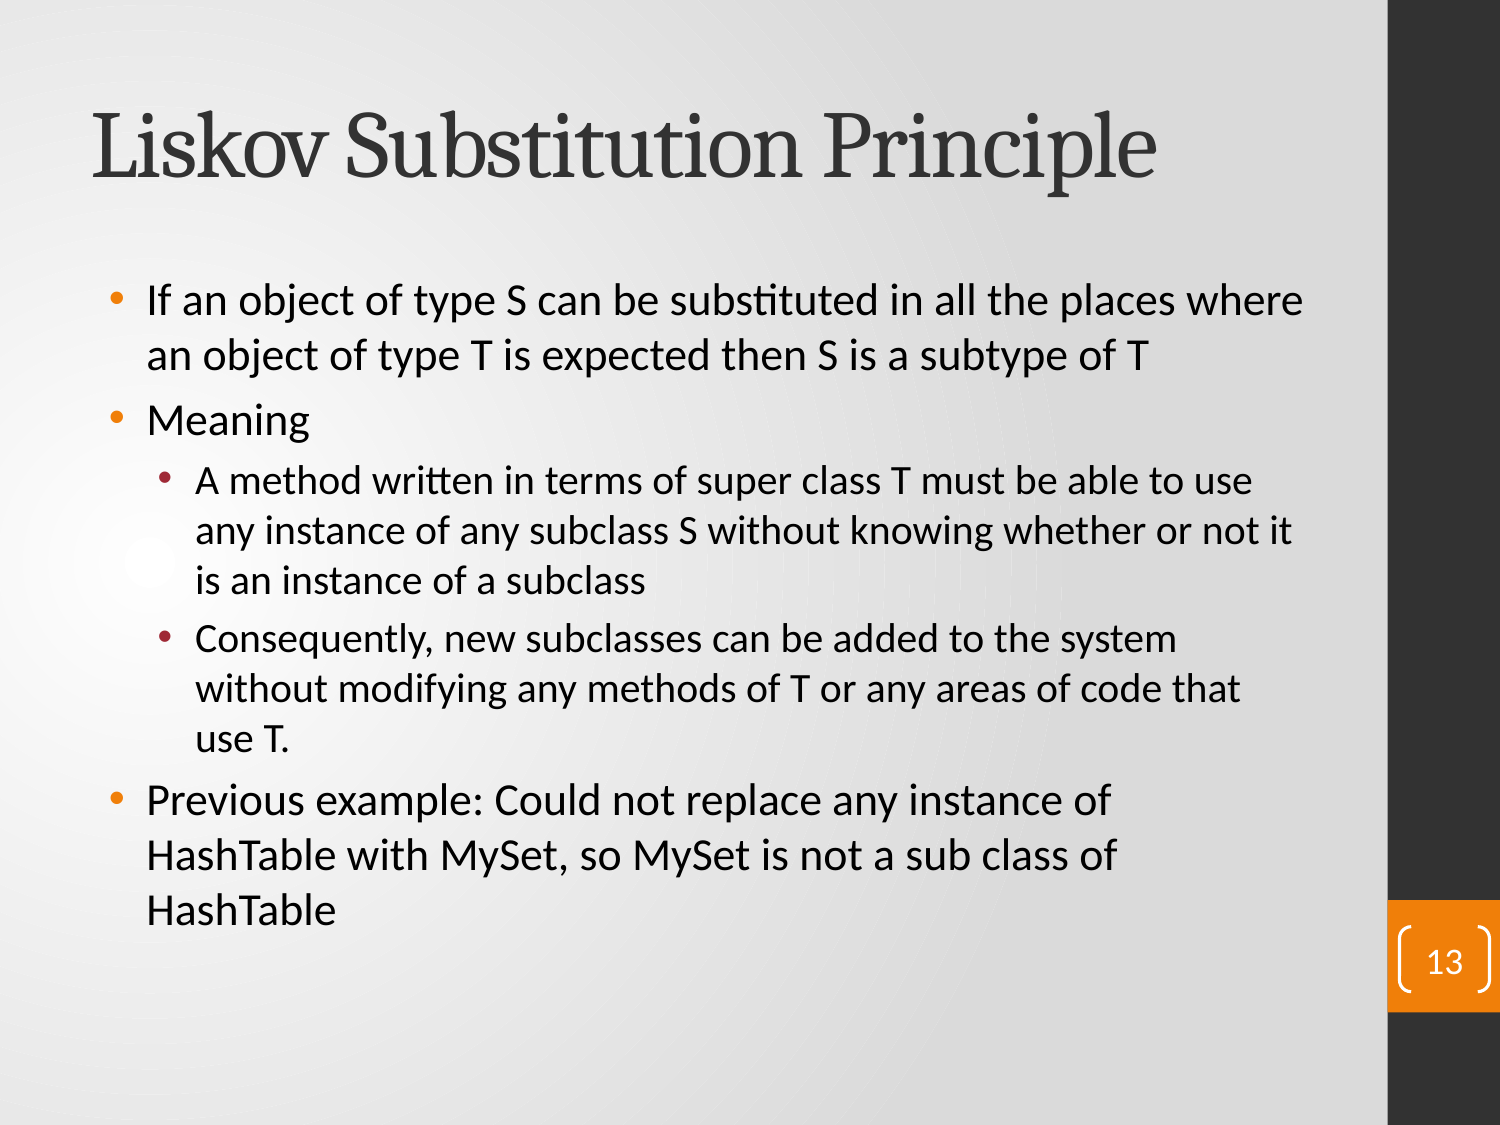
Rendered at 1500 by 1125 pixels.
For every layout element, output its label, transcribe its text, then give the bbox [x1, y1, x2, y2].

slide_number 13 [1397, 925, 1492, 994]
list If an object of type S can be substituted in all the places where an object of type T is expected then S is a subtype of T Meaning A method written in terms of super class T must be able to use any instance of any subclass S without knowing whether or not it is an instance of a subclass Consequently, new subclasses can be added to the system without modifying any methods of T or any areas of code that use T. Previous example: Could not replace any instance of HashTable with MySet, so MySet is not a sub class of HashTable [75, 262, 1325, 1050]
title Liskov Substitution Principle [75, 45, 1325, 233]
